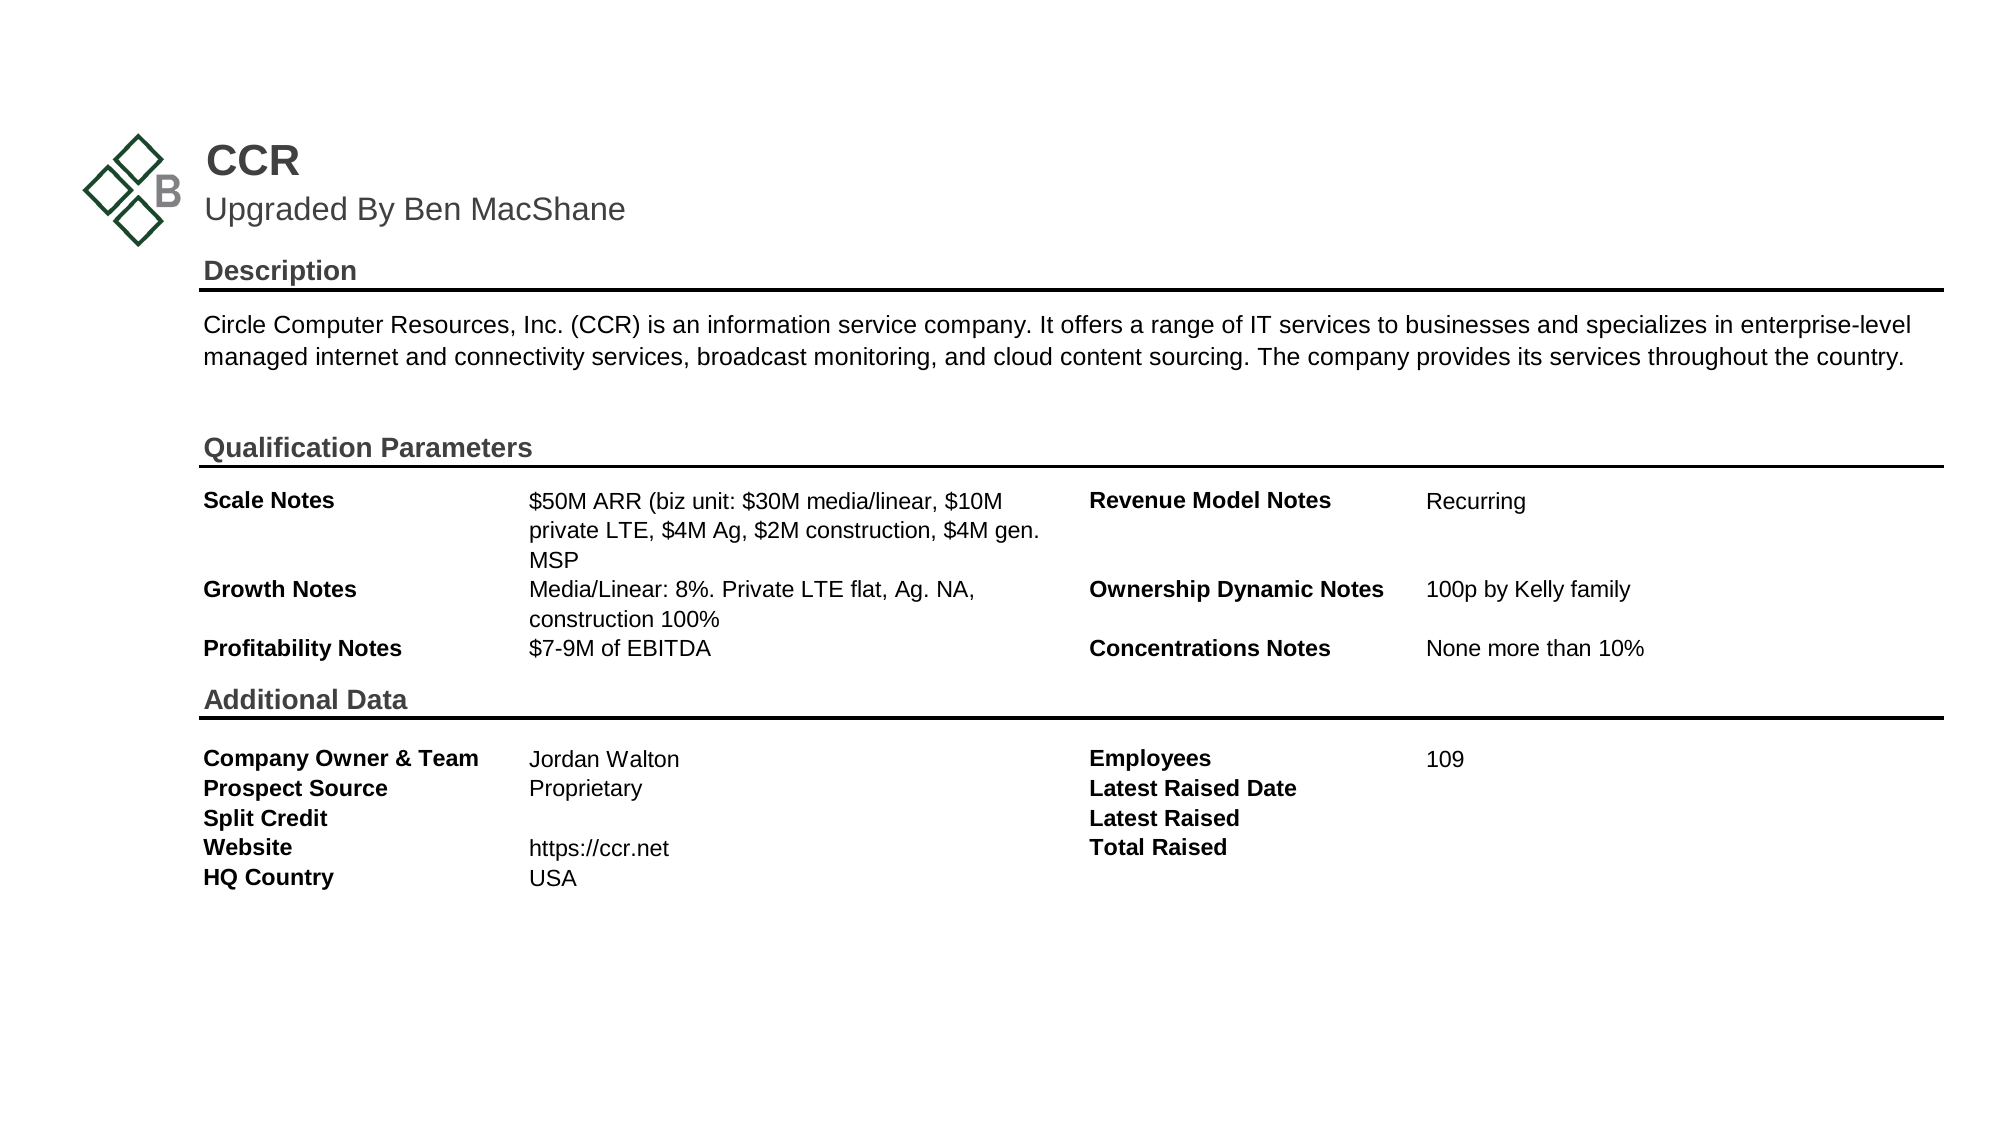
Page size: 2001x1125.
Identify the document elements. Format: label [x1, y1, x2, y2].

picture [0, 103, 2000, 1074]
